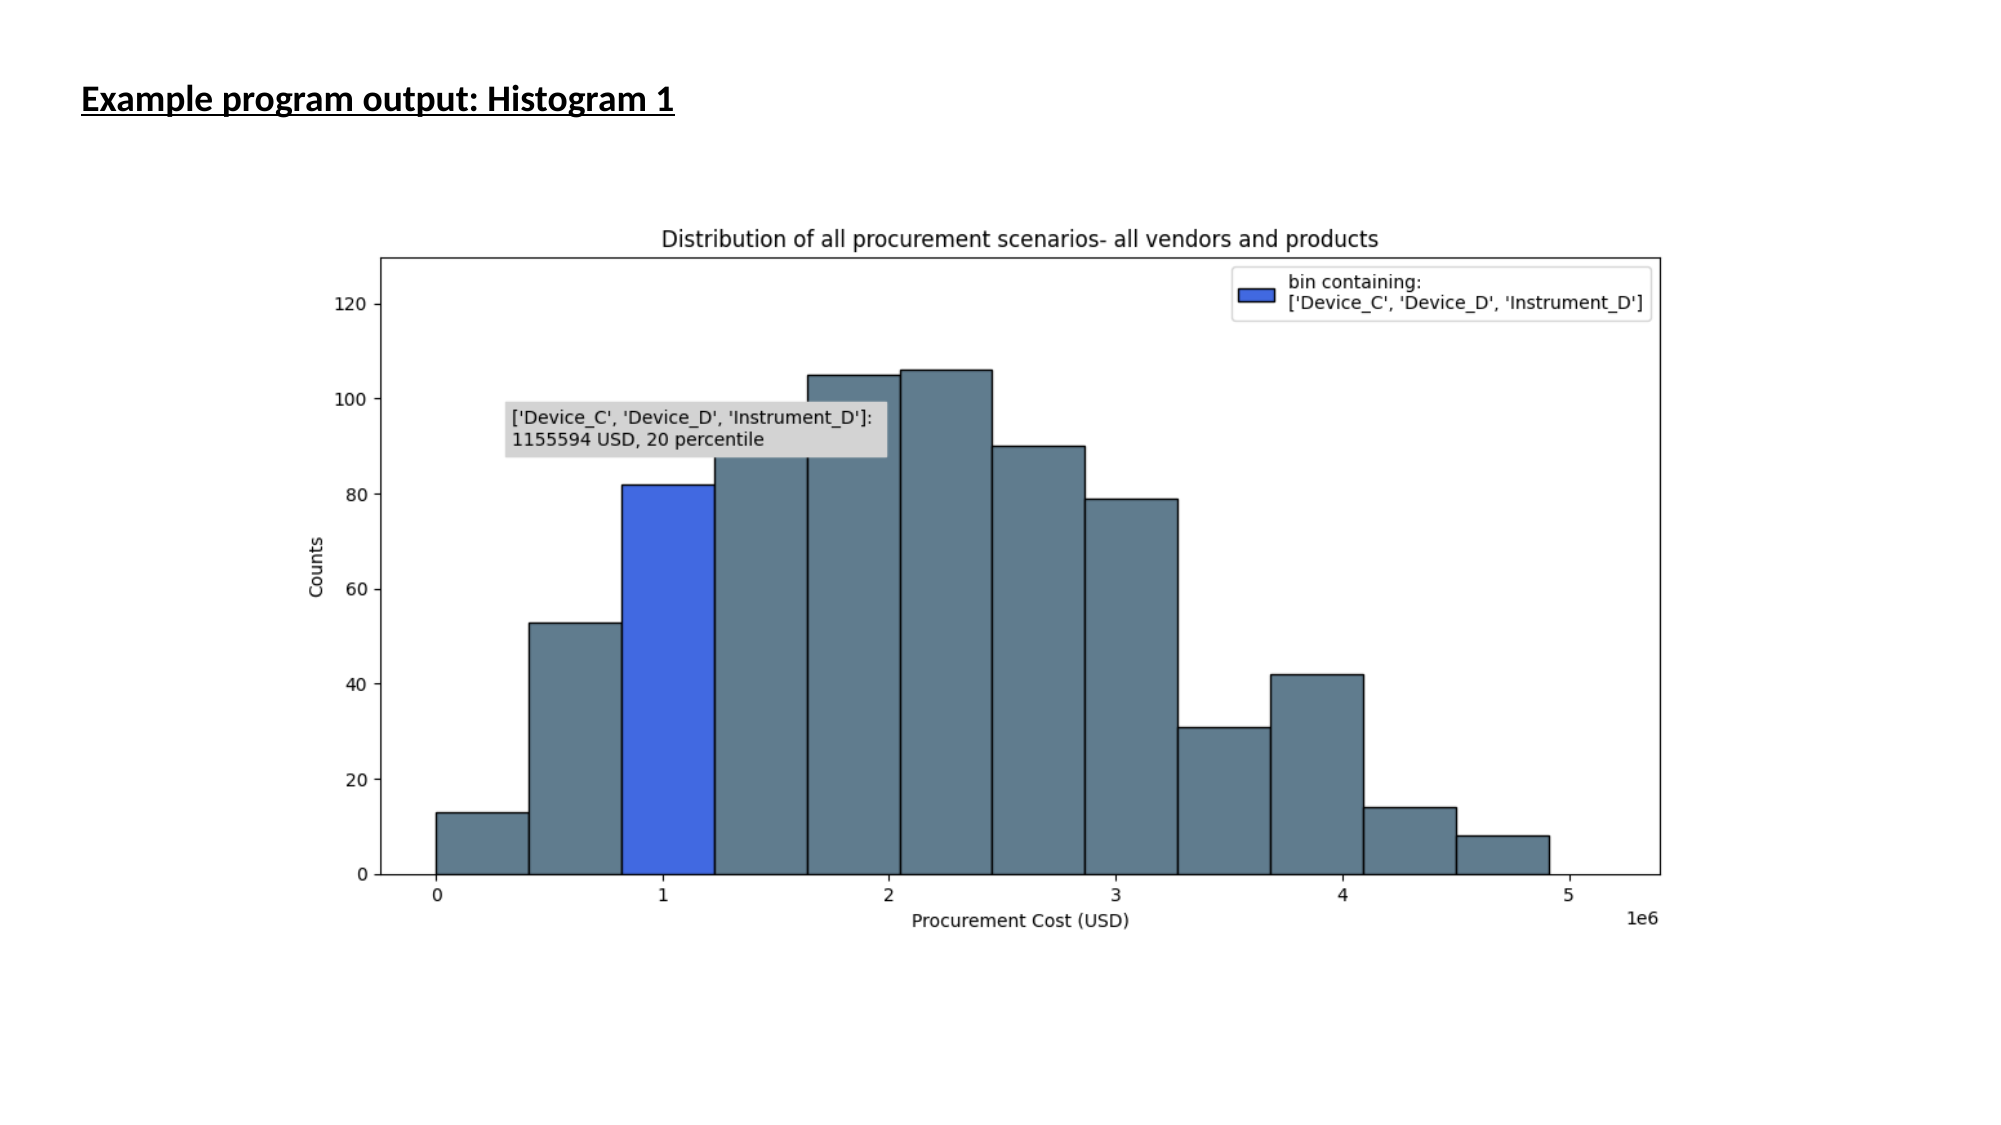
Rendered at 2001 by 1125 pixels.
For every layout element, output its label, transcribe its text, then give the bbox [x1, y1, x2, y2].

picture [174, 162, 1825, 963]
text_box Example program output: Histogram 1 [66, 66, 1969, 162]
